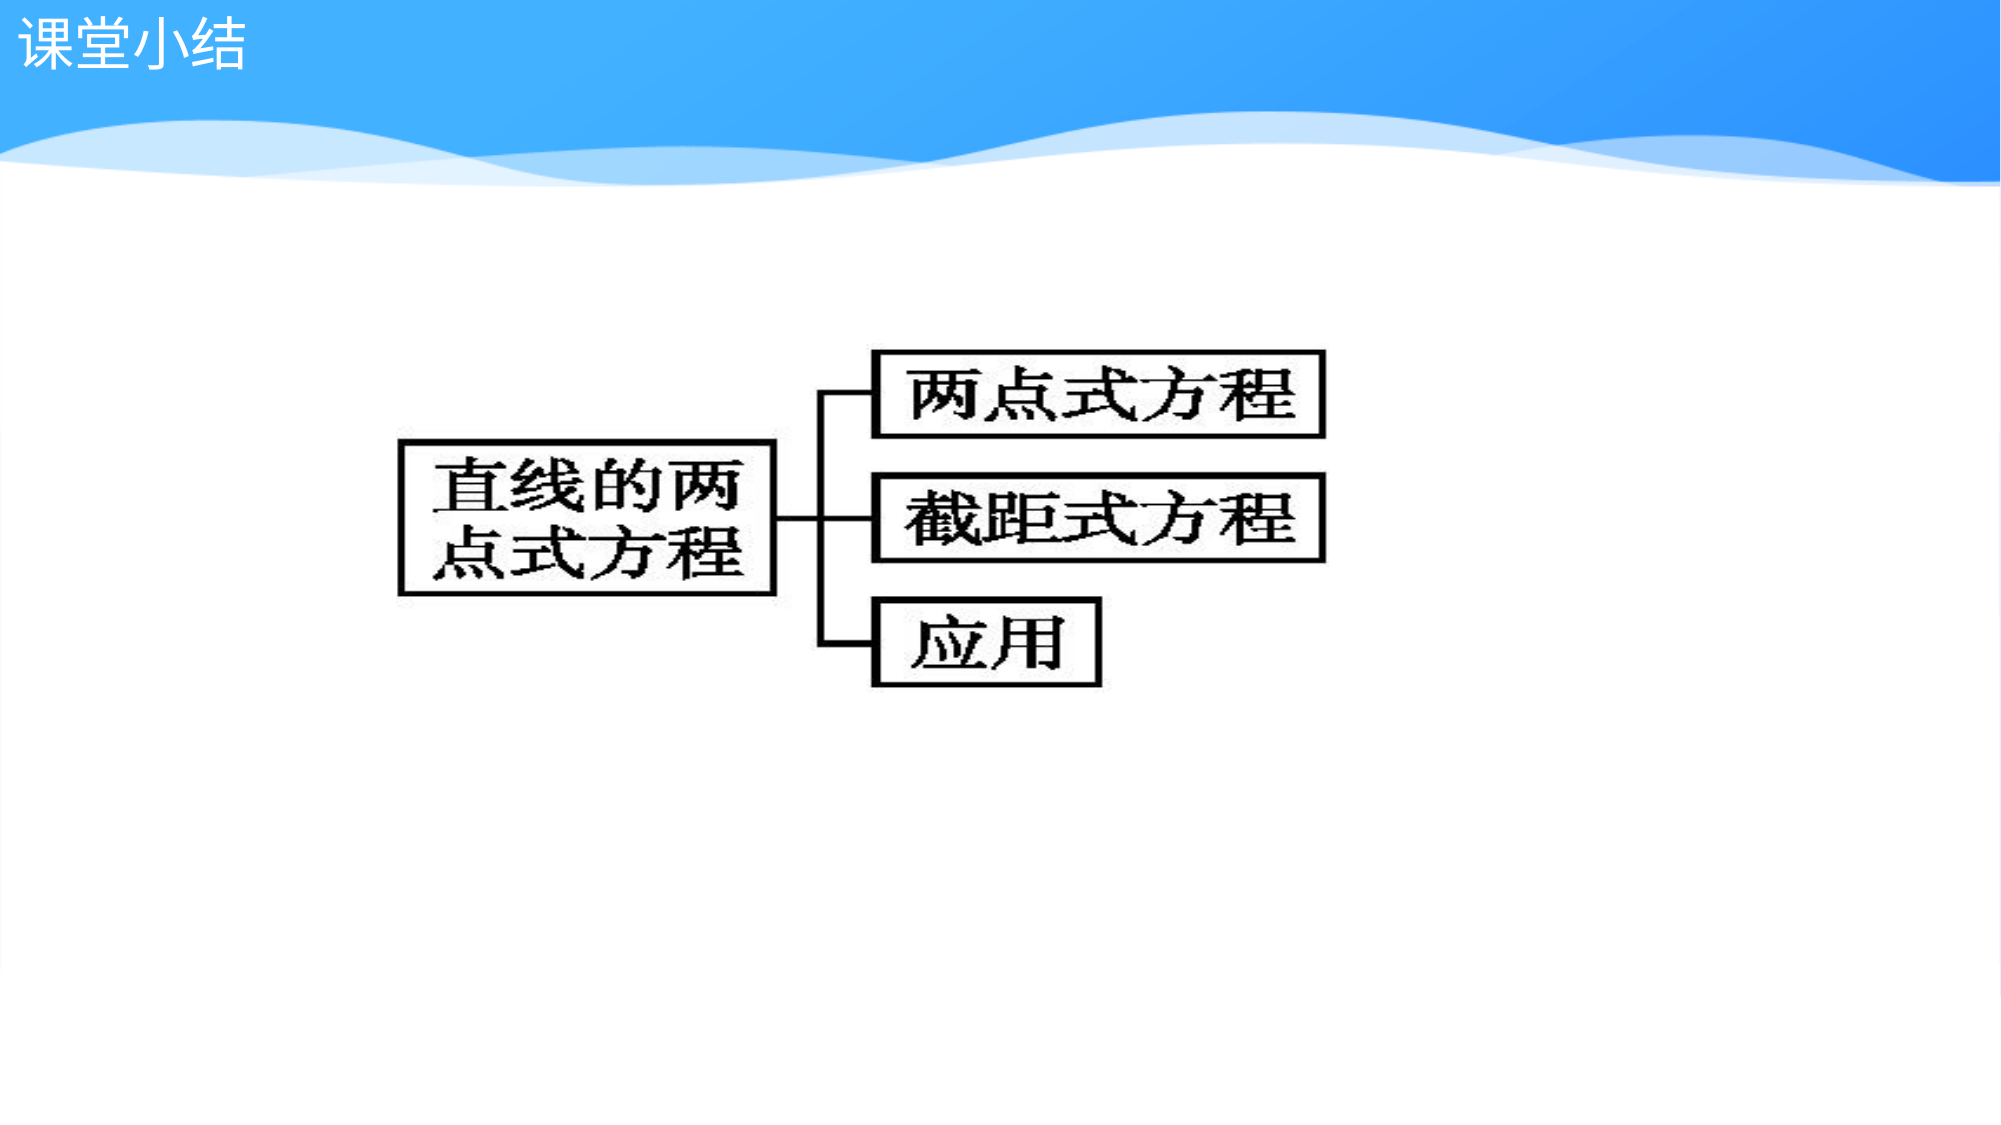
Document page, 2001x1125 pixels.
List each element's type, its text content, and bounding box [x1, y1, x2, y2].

picture [0, 0, 2001, 1125]
text_box 课堂小结 [1, 0, 265, 85]
